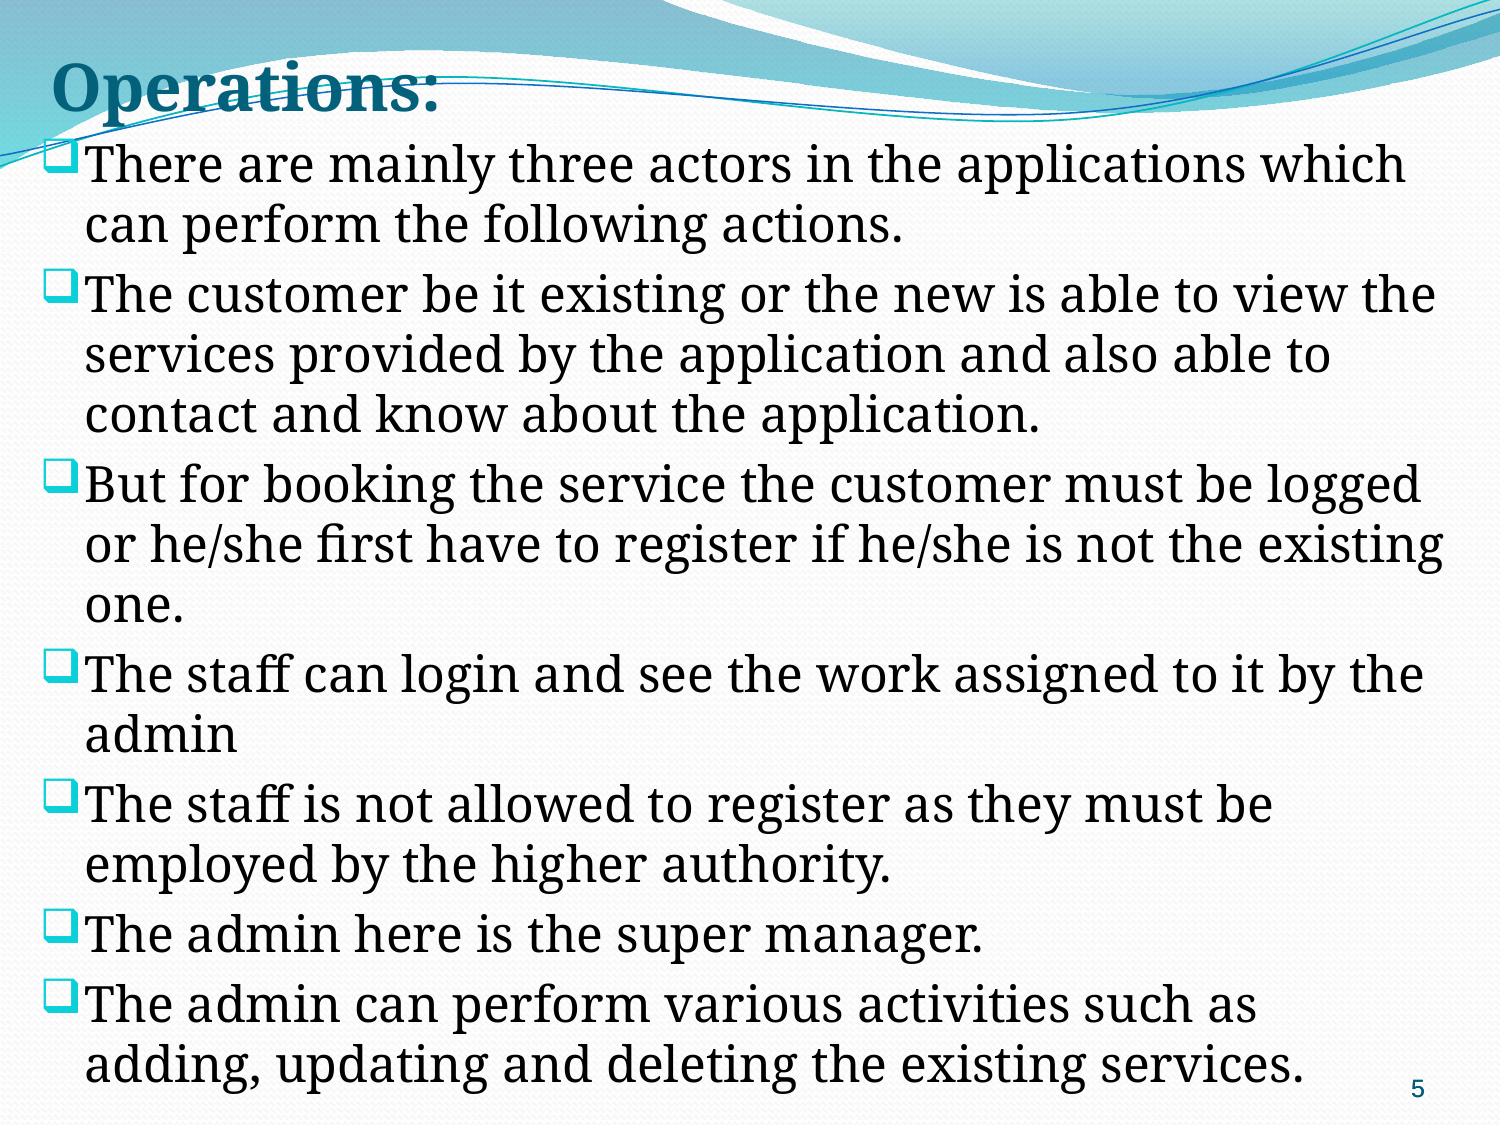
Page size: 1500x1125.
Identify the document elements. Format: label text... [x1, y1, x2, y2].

title Operations: [49, 37, 1401, 124]
list There are mainly three actors in the applications which can perform the following actions. The customer be it existing or the new is able to view the services provided by the application and also able to contact and know about the application. But for booking the service the customer must be logged or he/she first have to register if he/she is not the existing one. The staff can login and see the work assigned to it by the admin The staff is not allowed to register as they must be employed by the higher authority. The admin here is the super manager. The admin can perform various activities such as adding, updating and deleting the existing services. [24, 124, 1463, 1076]
text_box 5 [1299, 1042, 1425, 1103]
